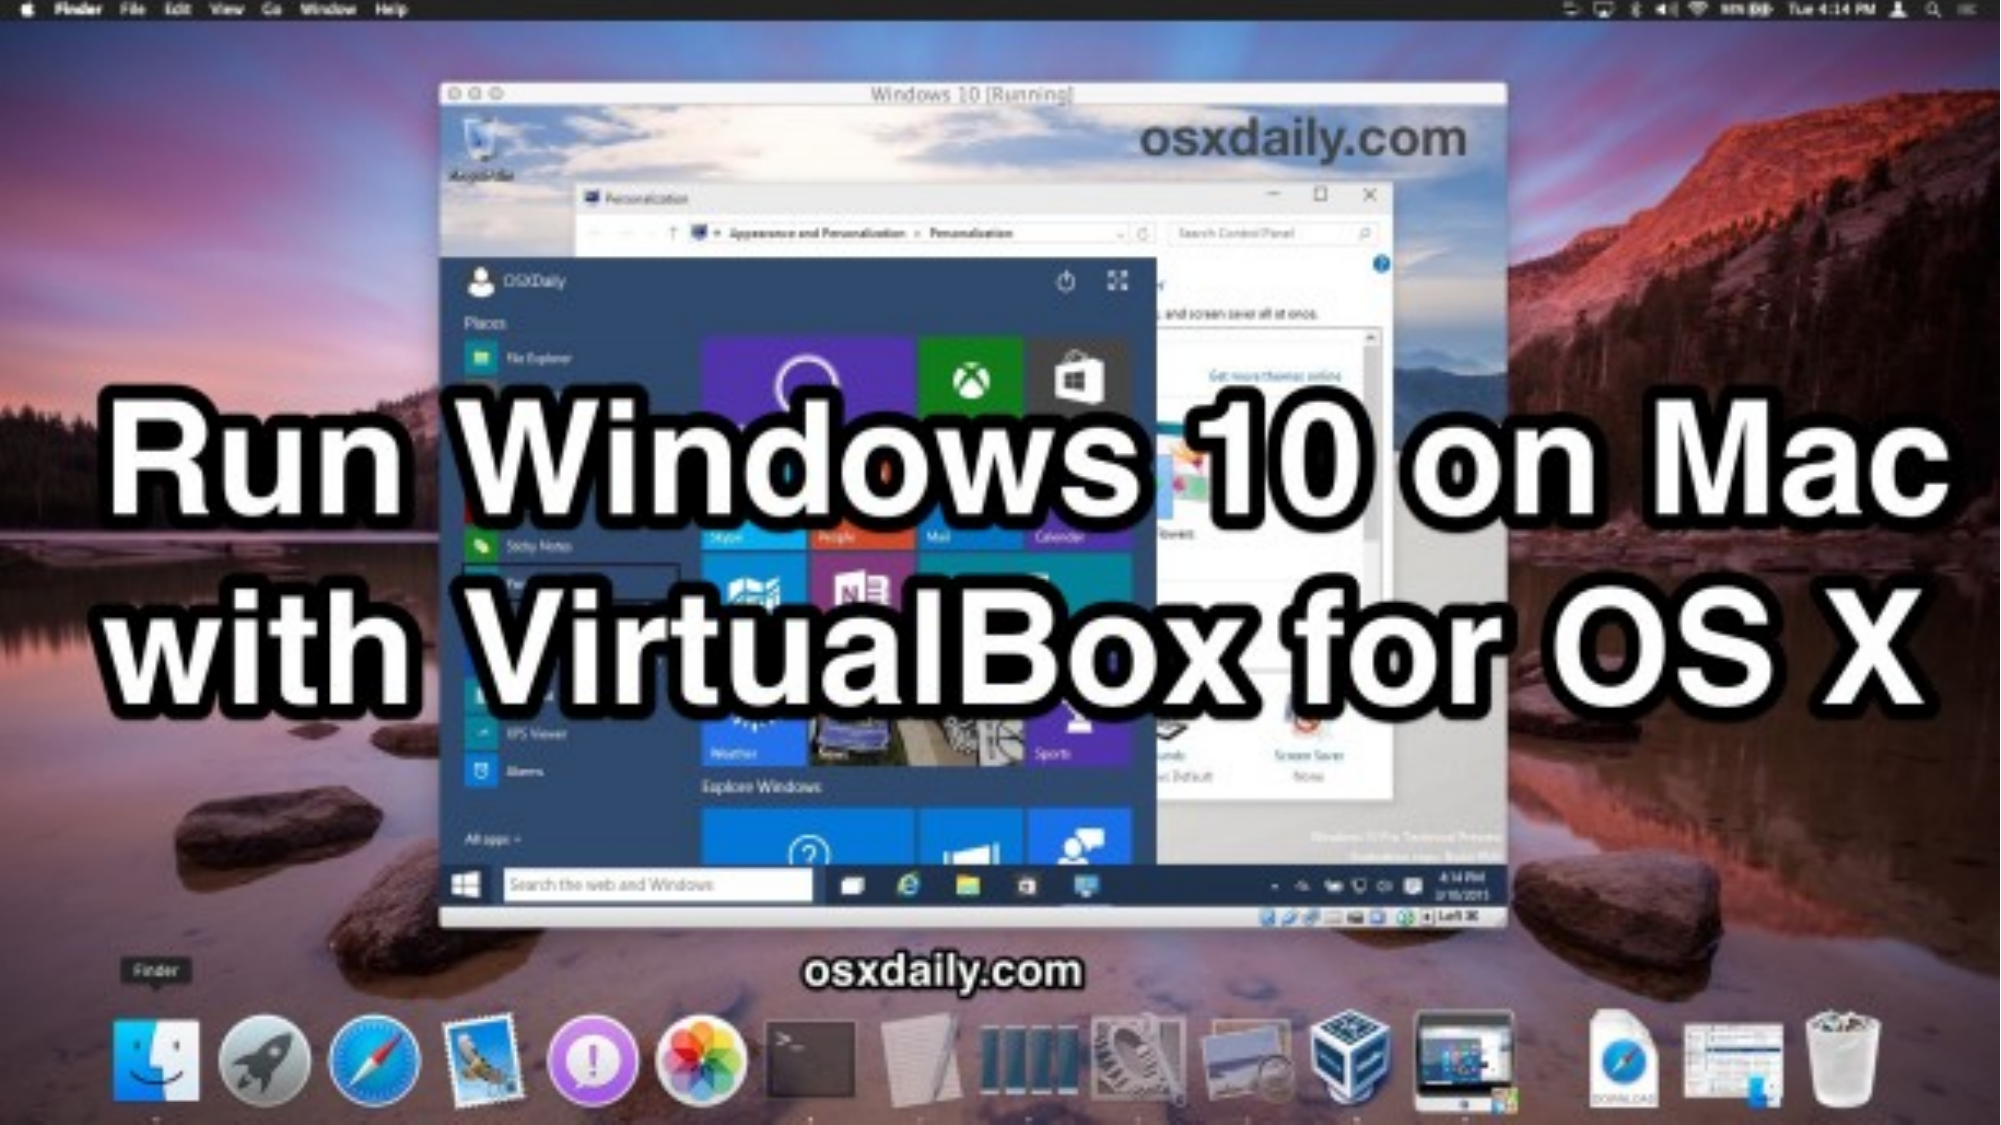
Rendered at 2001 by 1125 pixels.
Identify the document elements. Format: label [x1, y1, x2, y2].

list [0, 0, 2000, 1125]
